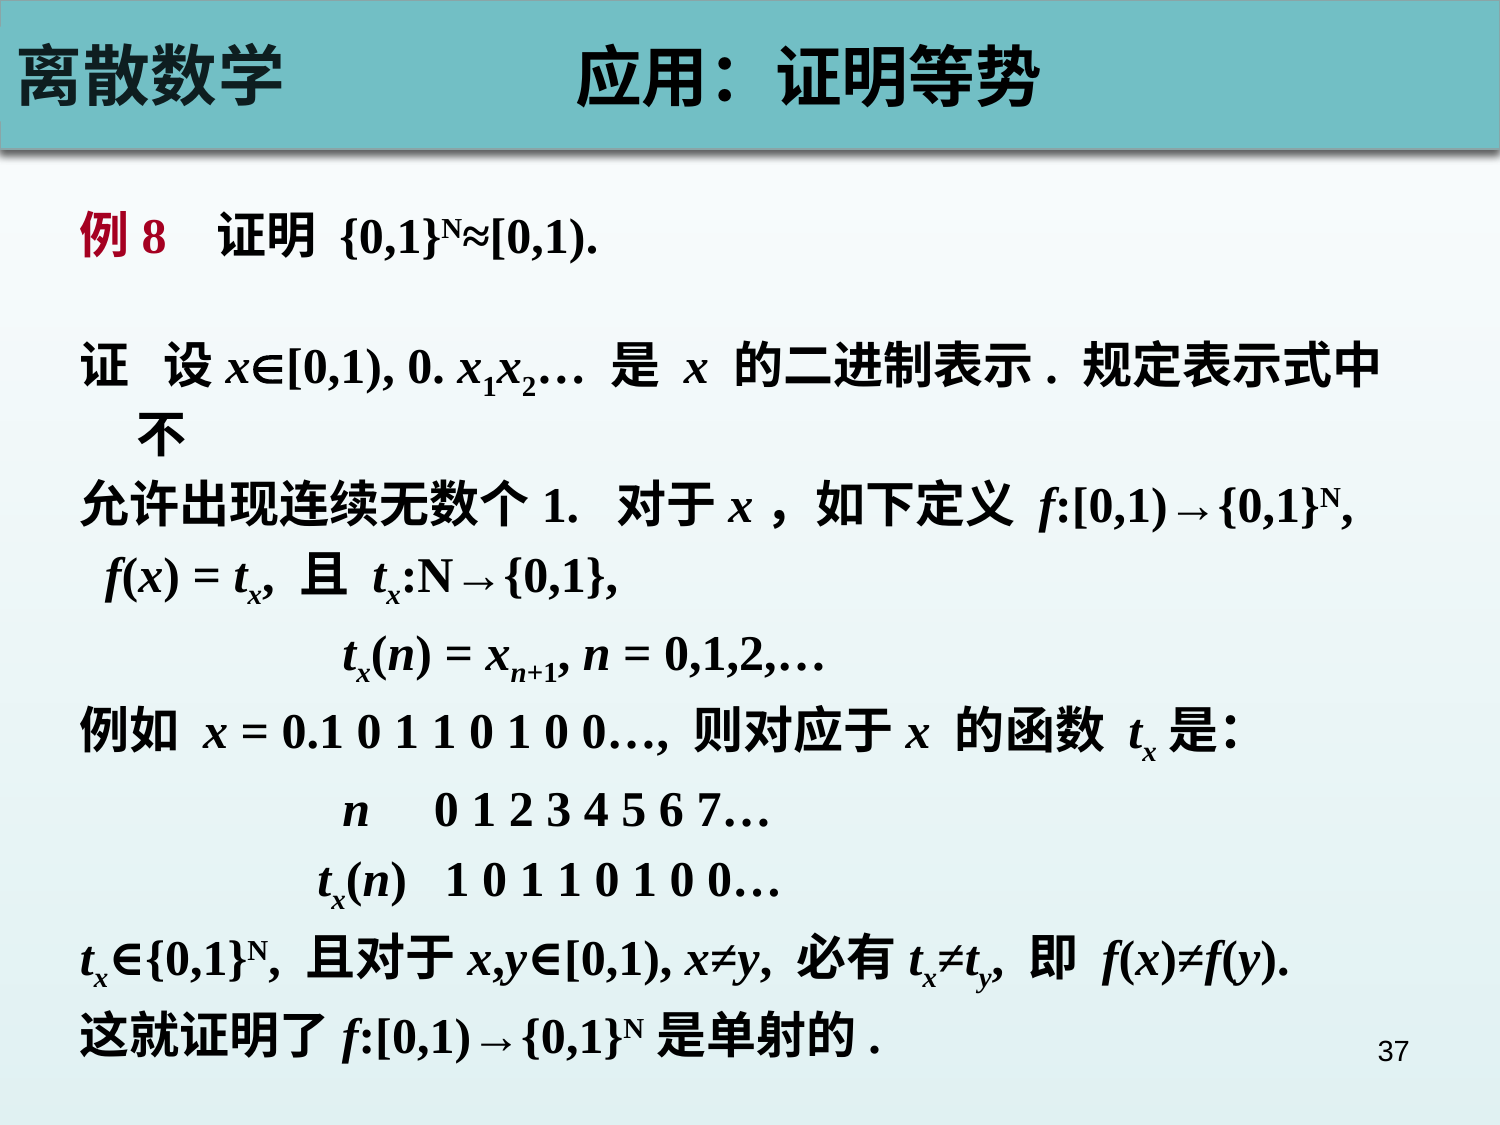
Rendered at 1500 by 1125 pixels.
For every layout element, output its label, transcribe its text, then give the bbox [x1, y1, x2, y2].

title 应用：证明等势 [306, 40, 1311, 109]
slide_number 37 [1074, 1024, 1425, 1103]
list 证 设x[0,1), 0. x1x2… 是 x 的二进制表示. 规定表示式中不 允许出现连续无数个1. 对于x，如下定义 f:[0,1)→{0,1}N, f(x) = tx, 且 tx:N→{0,1}, tx(n) = xn+1, n = 0,1,2,… 例如 x = 0.1 0 1 1 0 1 0 0…, 则对应于x 的函数 tx是： n  0 1 2 3 4 5 6 7… tx(n) 1 0 1 1 0 1 0 0… tx∈{0,1}N, 且对于x,y∈[0,1), x≠y, 必有tx≠ty, 即 f(x)≠f(y). 这就证明了f:[0,1)→{0,1}N是单射的. [64, 326, 1415, 988]
text_box 例8 证明 {0,1}N≈[0,1). [64, 196, 1412, 291]
